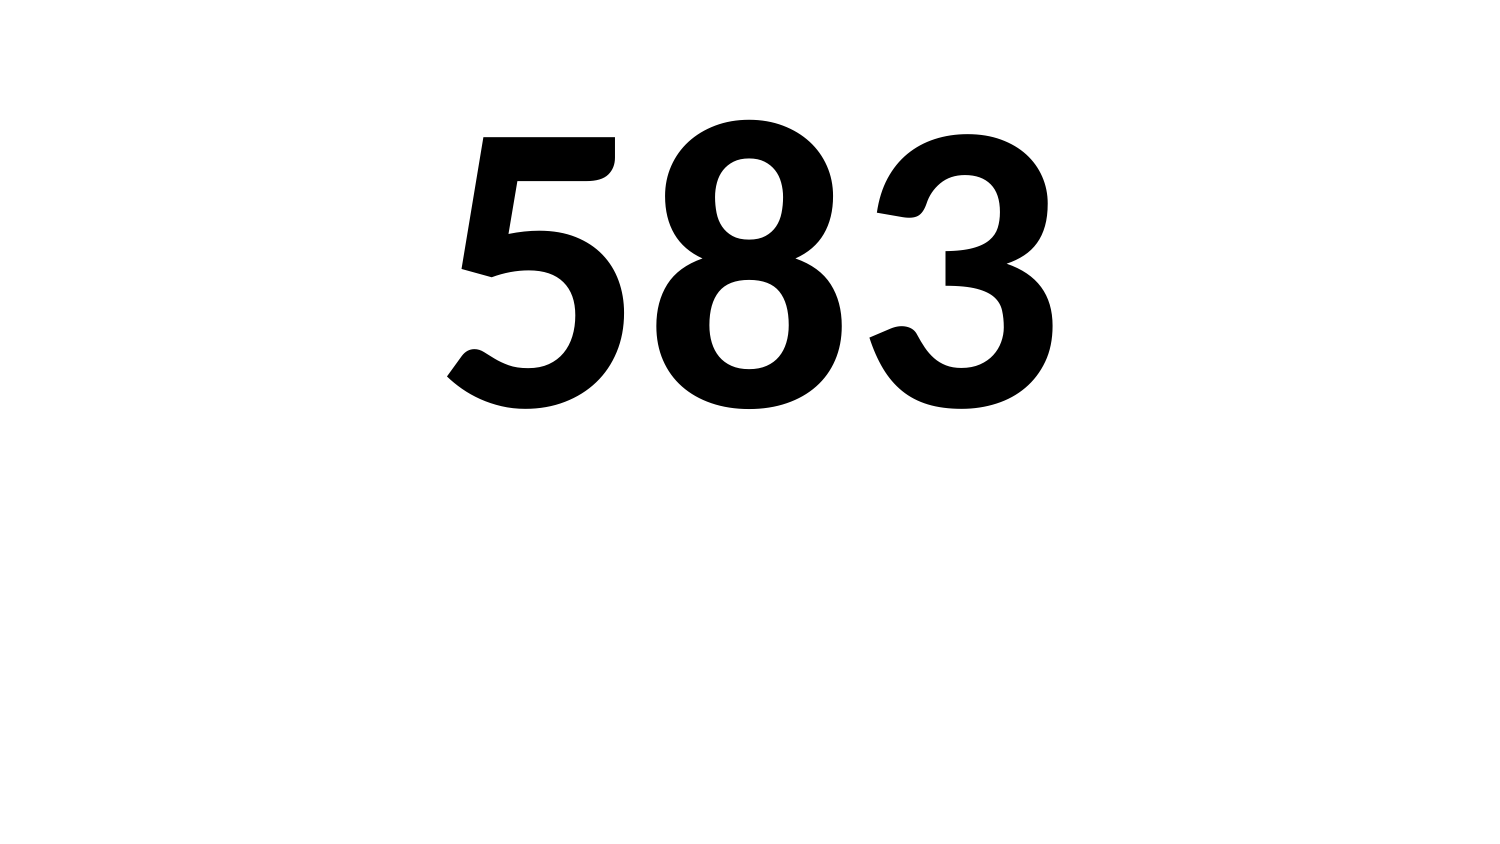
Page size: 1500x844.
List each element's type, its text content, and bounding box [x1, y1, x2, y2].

title 583 [112, 150, 1388, 332]
